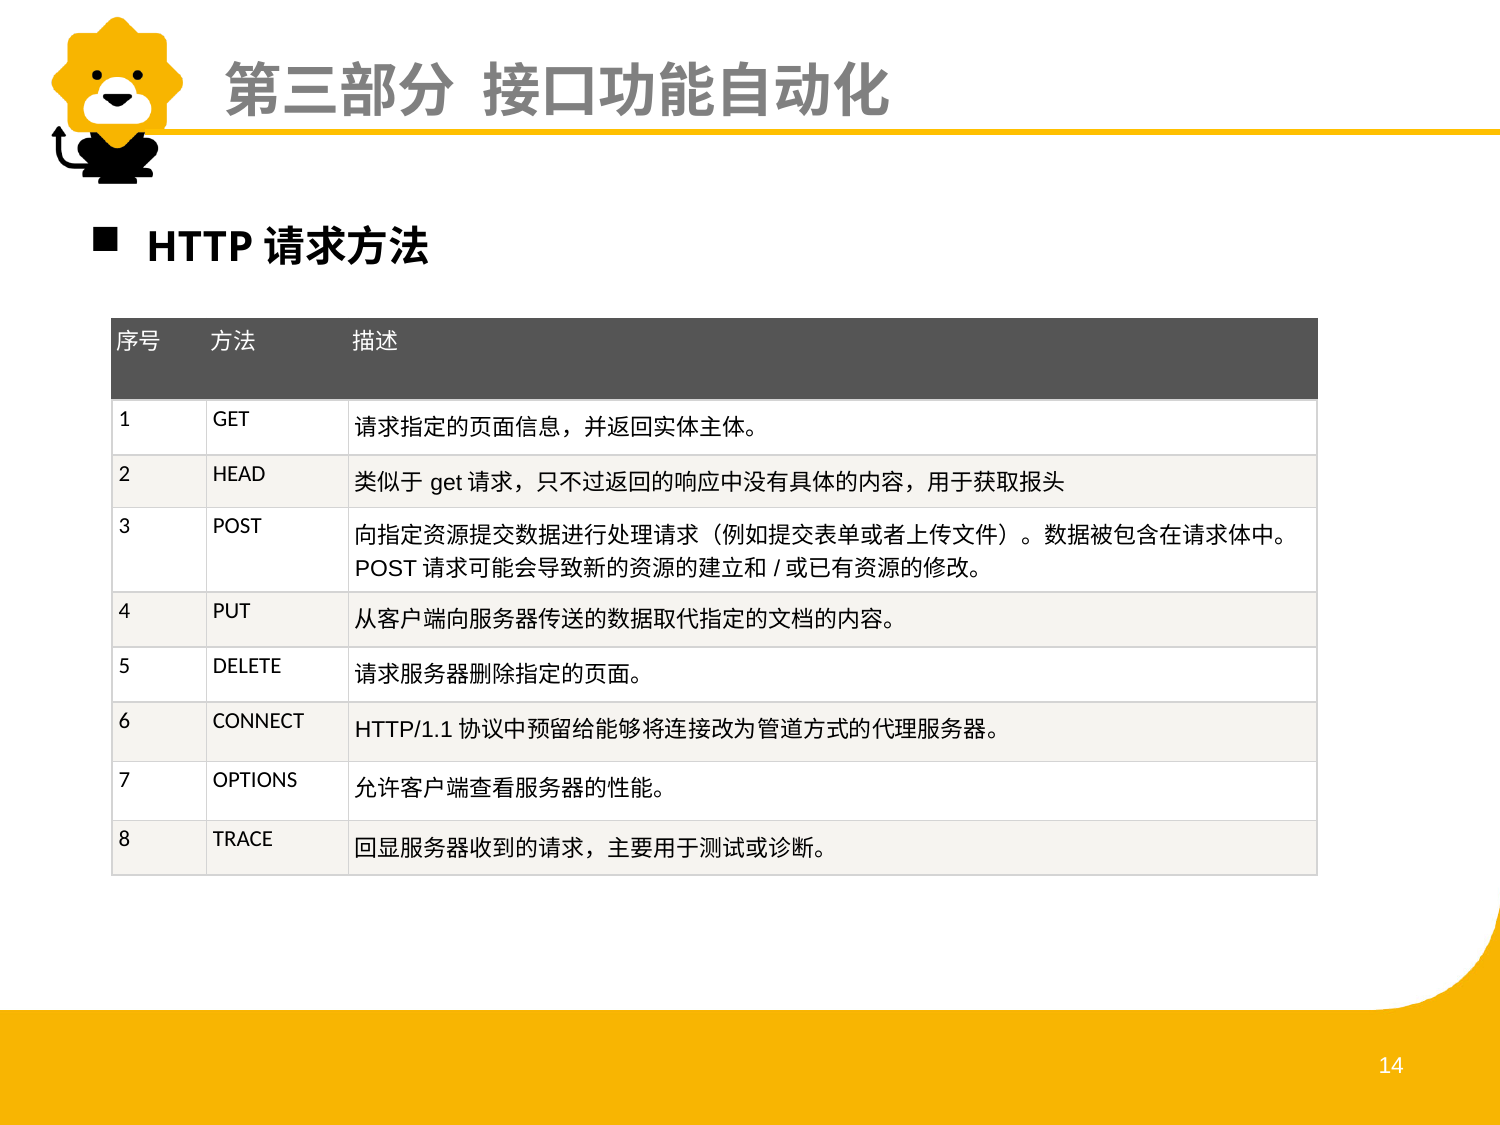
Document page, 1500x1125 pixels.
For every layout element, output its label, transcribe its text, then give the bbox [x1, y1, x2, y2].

table_header 序号 [113, 319, 206, 399]
table_cell OPTIONS [207, 762, 348, 820]
table_cell PUT [207, 593, 348, 646]
table_cell 允许客户端查看服务器的性能。 [349, 762, 1316, 820]
table_cell 5 [113, 648, 206, 701]
table_cell 类似于get请求，只不过返回的响应中没有具体的内容，用于获取报头 [349, 456, 1316, 507]
table_cell CONNECT [207, 703, 348, 761]
table_cell 6 [113, 703, 206, 761]
picture [0, 0, 1500, 1125]
table_cell 向指定资源提交数据进行处理请求（例如提交表单或者上传文件）。数据被包含在请求体中。POST请求可能会导致新的资源的建立和/或已有资源的修改。 [349, 508, 1316, 591]
table_cell 8 [113, 821, 206, 874]
table_cell 3 [113, 508, 206, 591]
table_cell HTTP/1.1协议中预留给能够将连接改为管道方式的代理服务器。 [349, 703, 1316, 761]
table_header 描述 [349, 319, 1316, 399]
table_cell TRACE [207, 821, 348, 874]
table_cell 7 [113, 762, 206, 820]
table_header 方法 [207, 319, 348, 399]
table_cell 请求指定的页面信息，并返回实体主体。 [349, 401, 1316, 454]
table_cell DELETE [207, 648, 348, 701]
table_cell GET [207, 401, 348, 454]
table_cell POST [207, 508, 348, 591]
list HTTP请求方法 [75, 212, 1425, 1000]
table_cell 1 [113, 401, 206, 454]
table_cell 请求服务器删除指定的页面。 [349, 648, 1316, 701]
table_cell 2 [113, 456, 206, 507]
table_cell 回显服务器收到的请求，主要用于测试或诊断。 [349, 821, 1316, 874]
table_cell 4 [113, 593, 206, 646]
table_cell HEAD [207, 456, 348, 507]
table_cell 从客户端向服务器传送的数据取代指定的文档的内容。 [349, 593, 1316, 646]
text_box 第三部分 接口功能自动化 [208, 45, 1317, 131]
